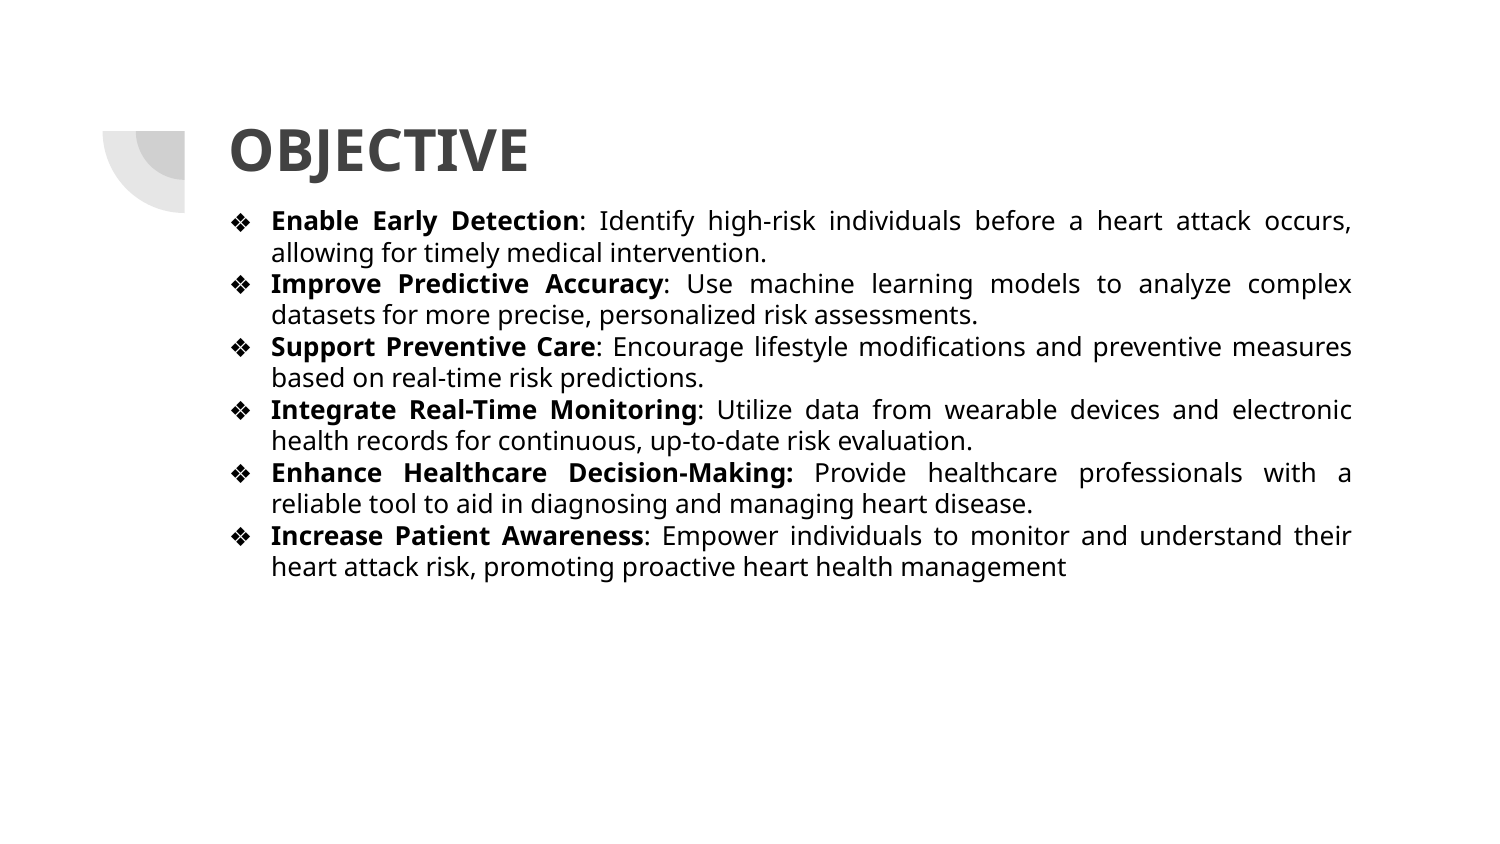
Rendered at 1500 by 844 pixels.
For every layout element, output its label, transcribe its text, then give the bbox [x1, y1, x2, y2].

title OBJECTIVE [213, 98, 1368, 189]
list Enable Early Detection: Identify high-risk individuals before a heart attack occurs, allowing for timely medical intervention. Improve Predictive Accuracy: Use machine learning models to analyze complex datasets for more precise, personalized risk assessments. Support Preventive Care: Encourage lifestyle modifications and preventive measures based on real-time risk predictions. Integrate Real-Time Monitoring: Utilize data from wearable devices and electronic health records for continuous, up-to-date risk evaluation. Enhance Healthcare Decision-Making: Provide healthcare professionals with a reliable tool to aid in diagnosing and managing heart disease. Increase Patient Awareness: Empower individuals to monitor and understand their heart attack risk, promoting proactive heart health management [213, 189, 1368, 607]
